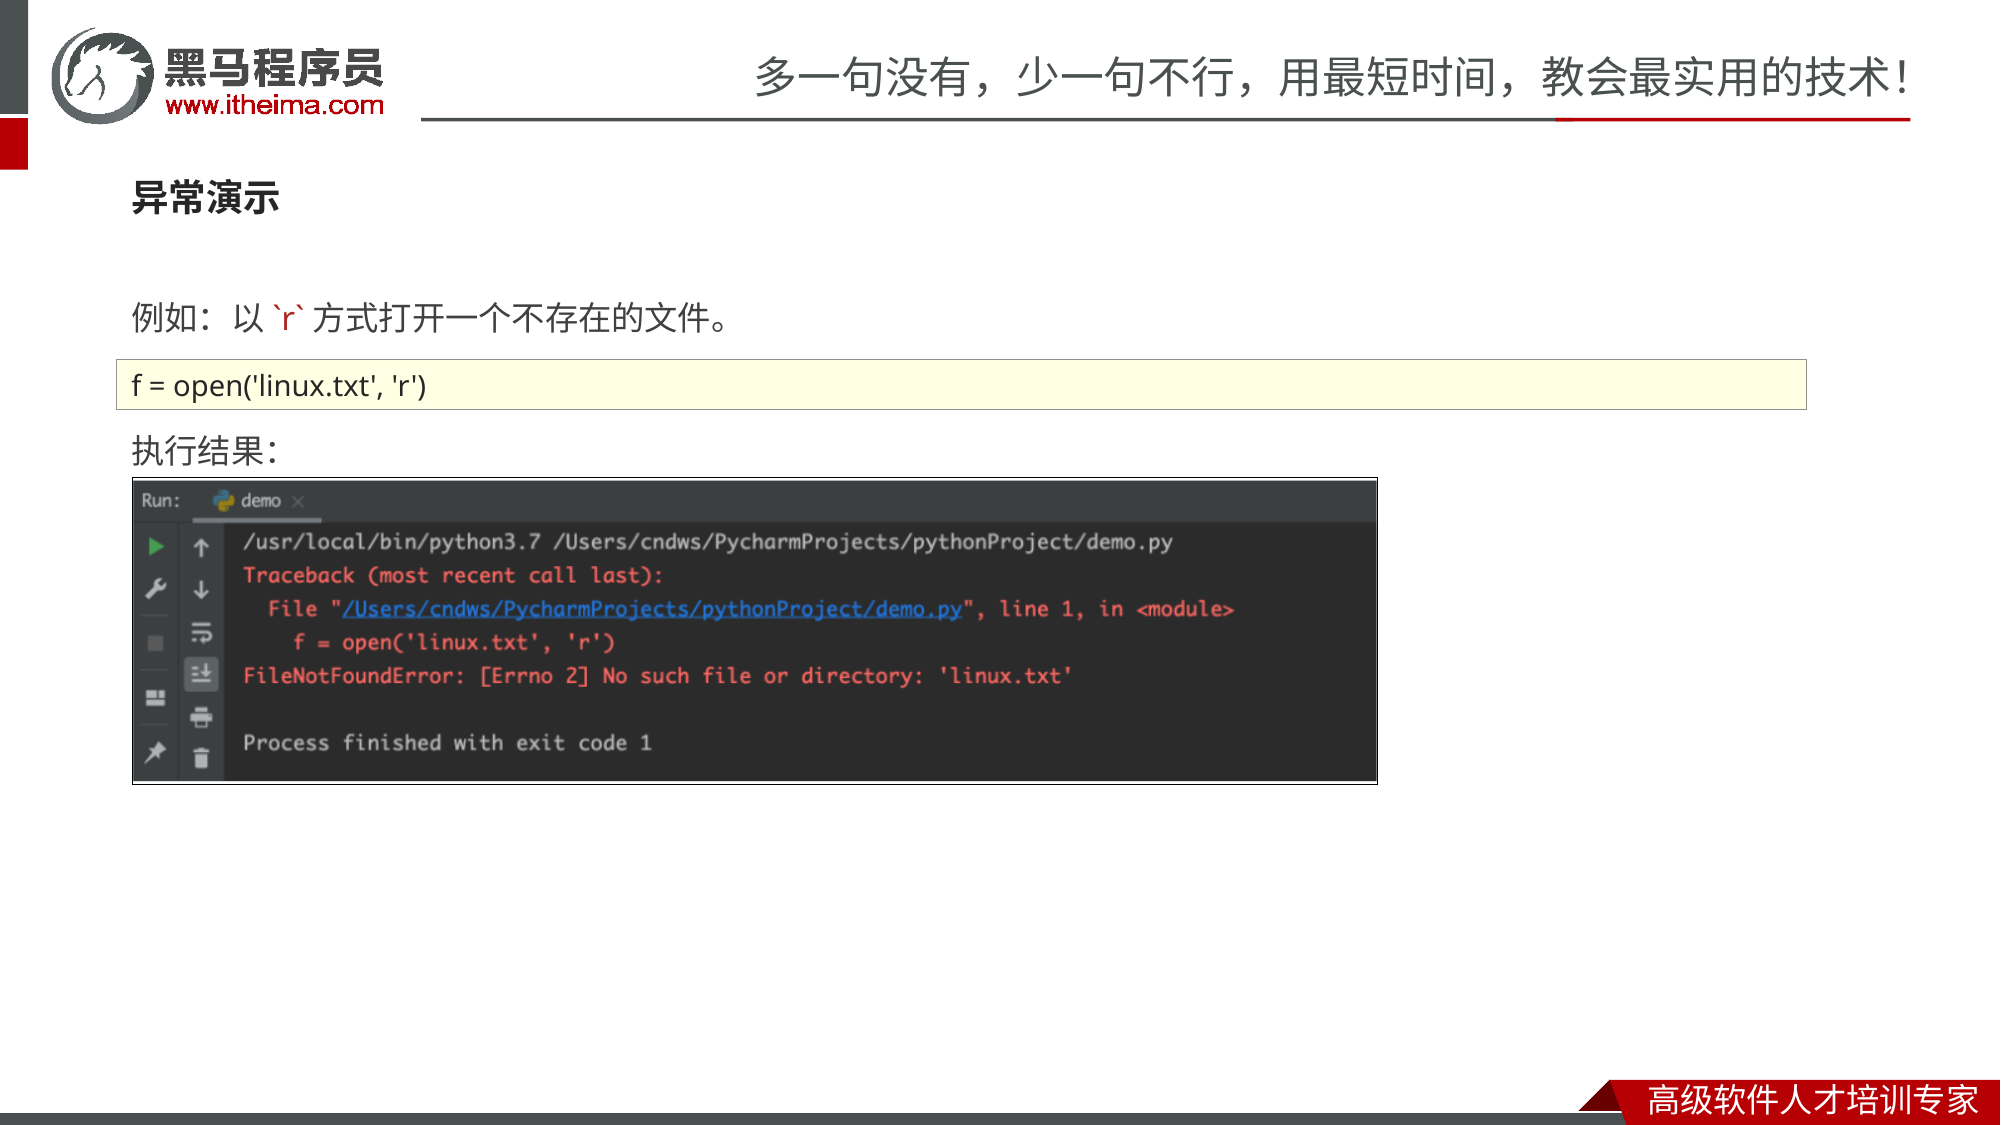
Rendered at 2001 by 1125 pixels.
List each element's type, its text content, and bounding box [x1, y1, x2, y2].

text_box f = open('linux.txt', 'r') [116, 359, 1807, 410]
picture [50, 26, 384, 125]
list 异常演示 [116, 154, 1880, 239]
picture [132, 477, 1379, 785]
list 例如：以`r`方式打开一个不存在的文件。 执行结果： [116, 270, 1880, 963]
